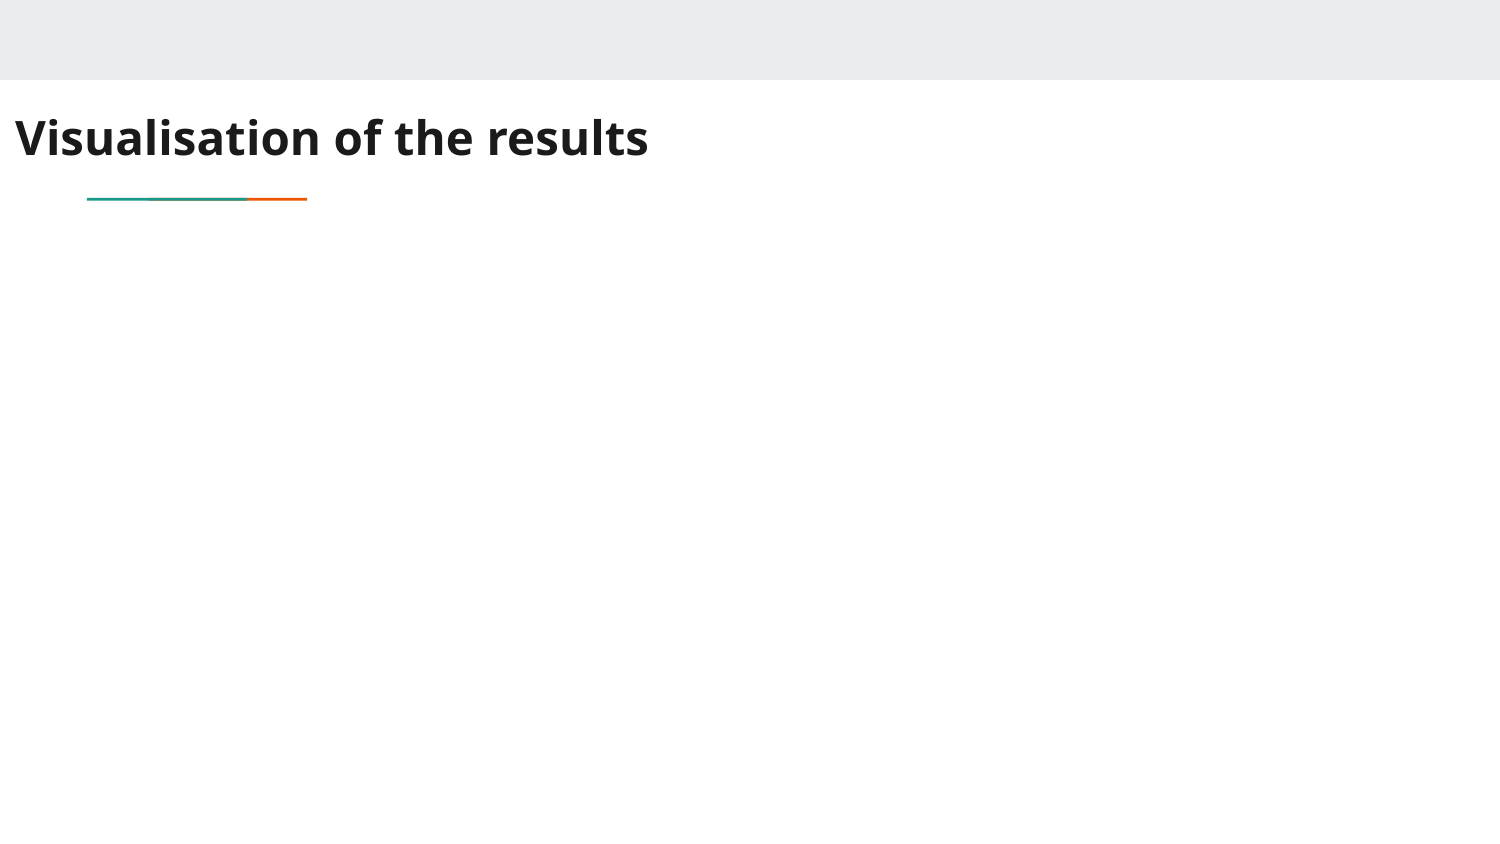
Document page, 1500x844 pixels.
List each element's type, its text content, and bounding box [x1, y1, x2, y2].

title Visualisation of the results [0, 92, 1262, 181]
